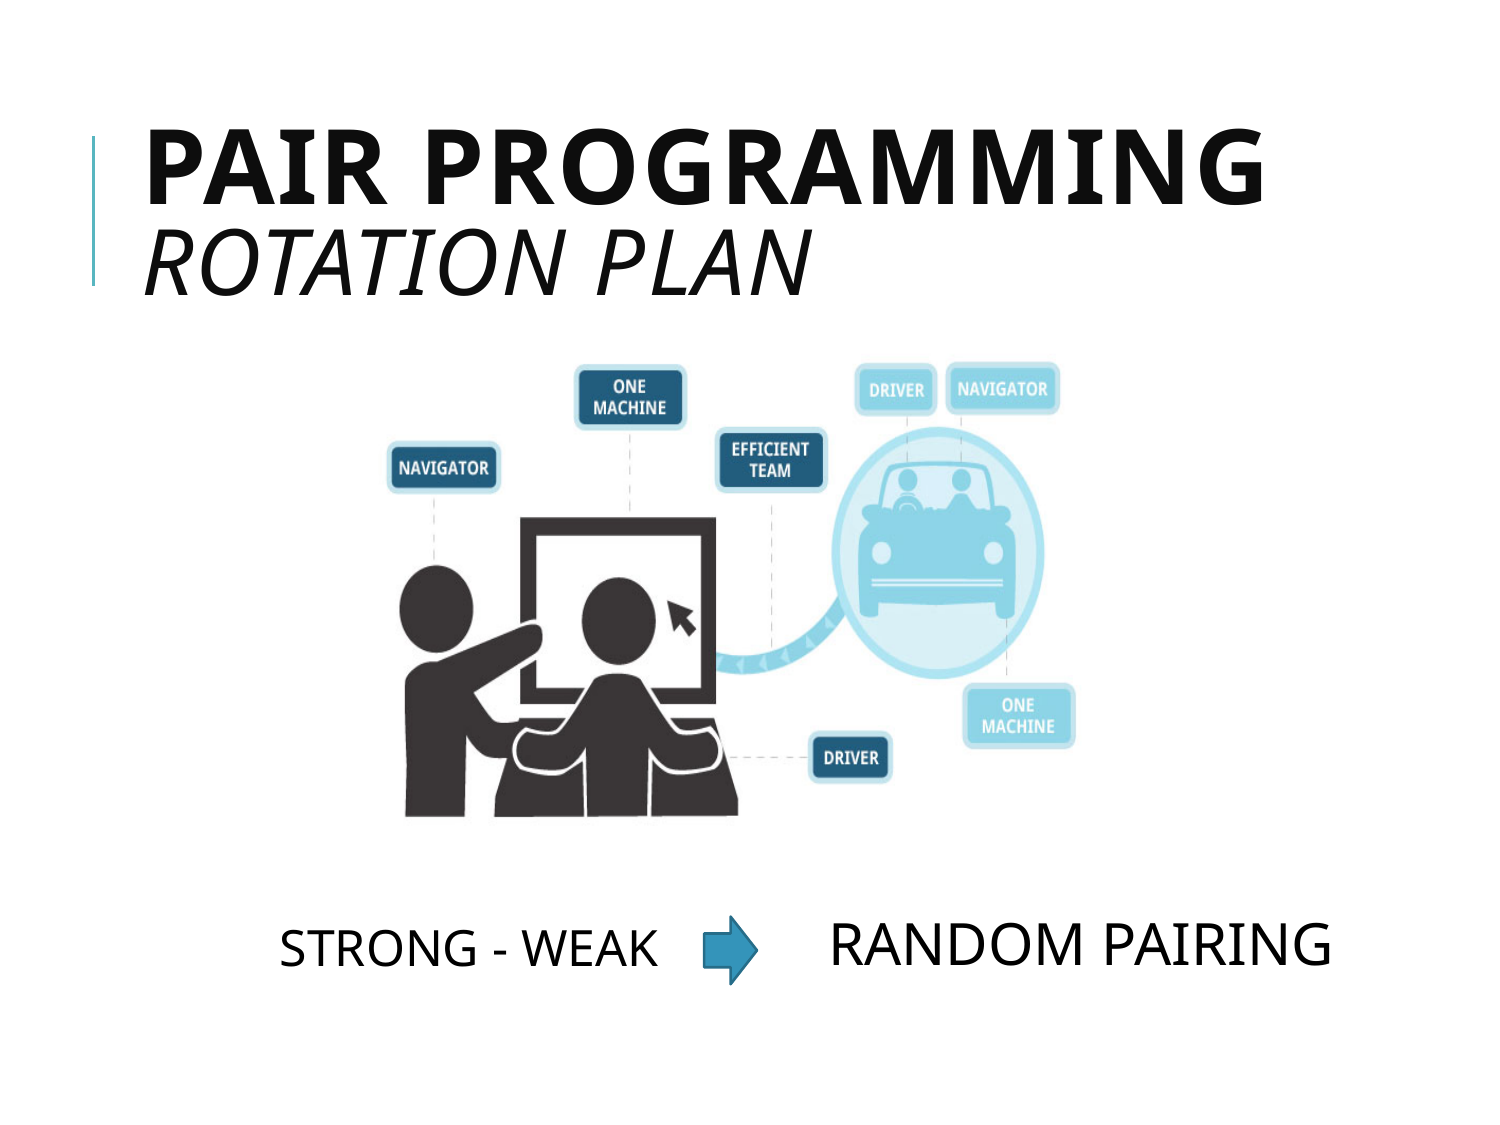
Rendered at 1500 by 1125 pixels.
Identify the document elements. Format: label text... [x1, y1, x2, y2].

text_box RANDOM PAIRING [813, 899, 1356, 985]
title Pair programming rotation plan [126, 96, 1322, 342]
text_box [702, 915, 759, 986]
text_box STRONG - WEAK [265, 908, 710, 984]
picture [353, 314, 1095, 861]
